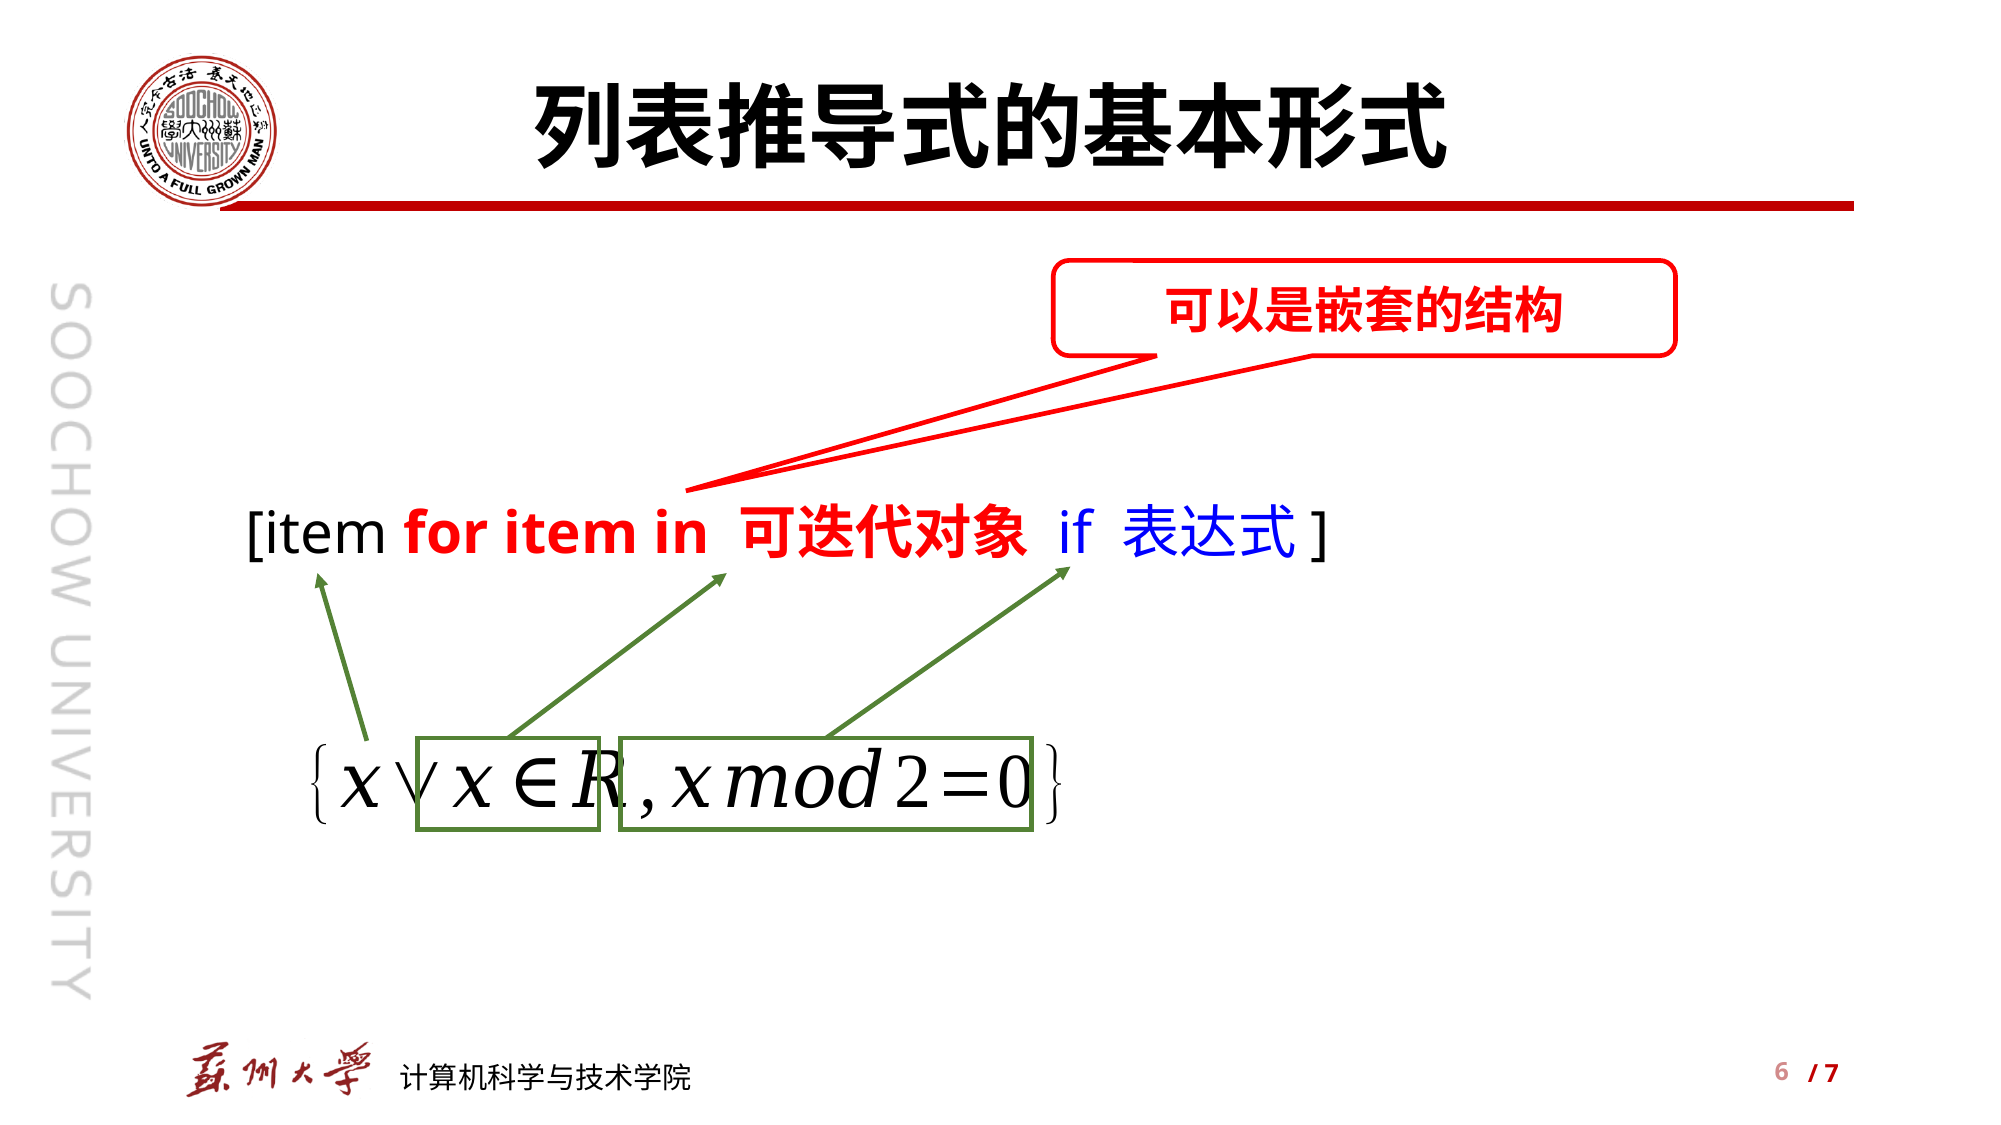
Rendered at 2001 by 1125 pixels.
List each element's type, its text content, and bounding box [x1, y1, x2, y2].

picture [41, 267, 103, 1012]
picture [122, 51, 282, 211]
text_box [317, 566, 1071, 830]
list [item for item in 可迭代对象 if 表达式] [184, 240, 1854, 1014]
title 列表推导式的基本形式 [128, 60, 1854, 202]
text_box 可以是嵌套的结构 [685, 259, 1677, 492]
slide_number 6 [1412, 1042, 1804, 1103]
picture [184, 1038, 380, 1099]
